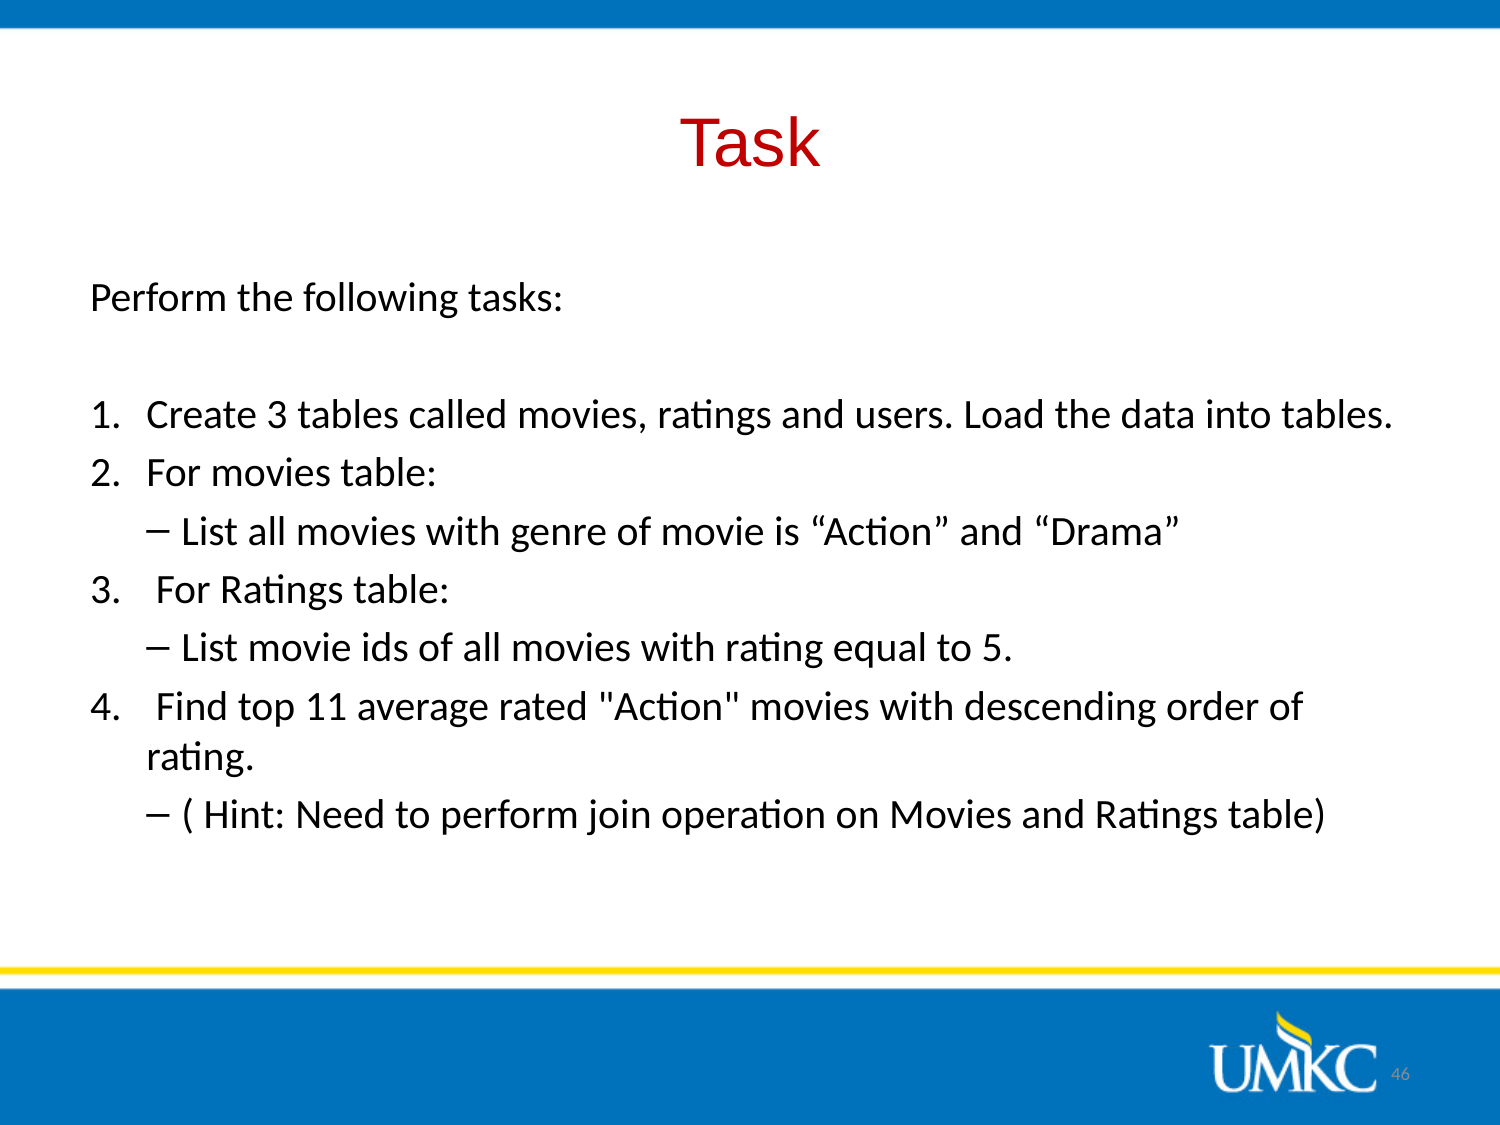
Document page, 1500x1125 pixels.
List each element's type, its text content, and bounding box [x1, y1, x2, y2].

title Task [75, 45, 1425, 233]
list Perform the following tasks: Create 3 tables called movies, ratings and users. Load the data into tables. For movies table: List all movies with genre of movie is “Action” and “Drama” For Ratings table: List movie ids of all movies with rating equal to 5. Find top 11 average rated "Action" movies with descending order of rating. ( Hint: Need to perform join operation on Movies and Ratings table) [75, 262, 1425, 1005]
picture [0, 0, 1500, 1125]
slide_number 46 [1074, 1042, 1425, 1103]
